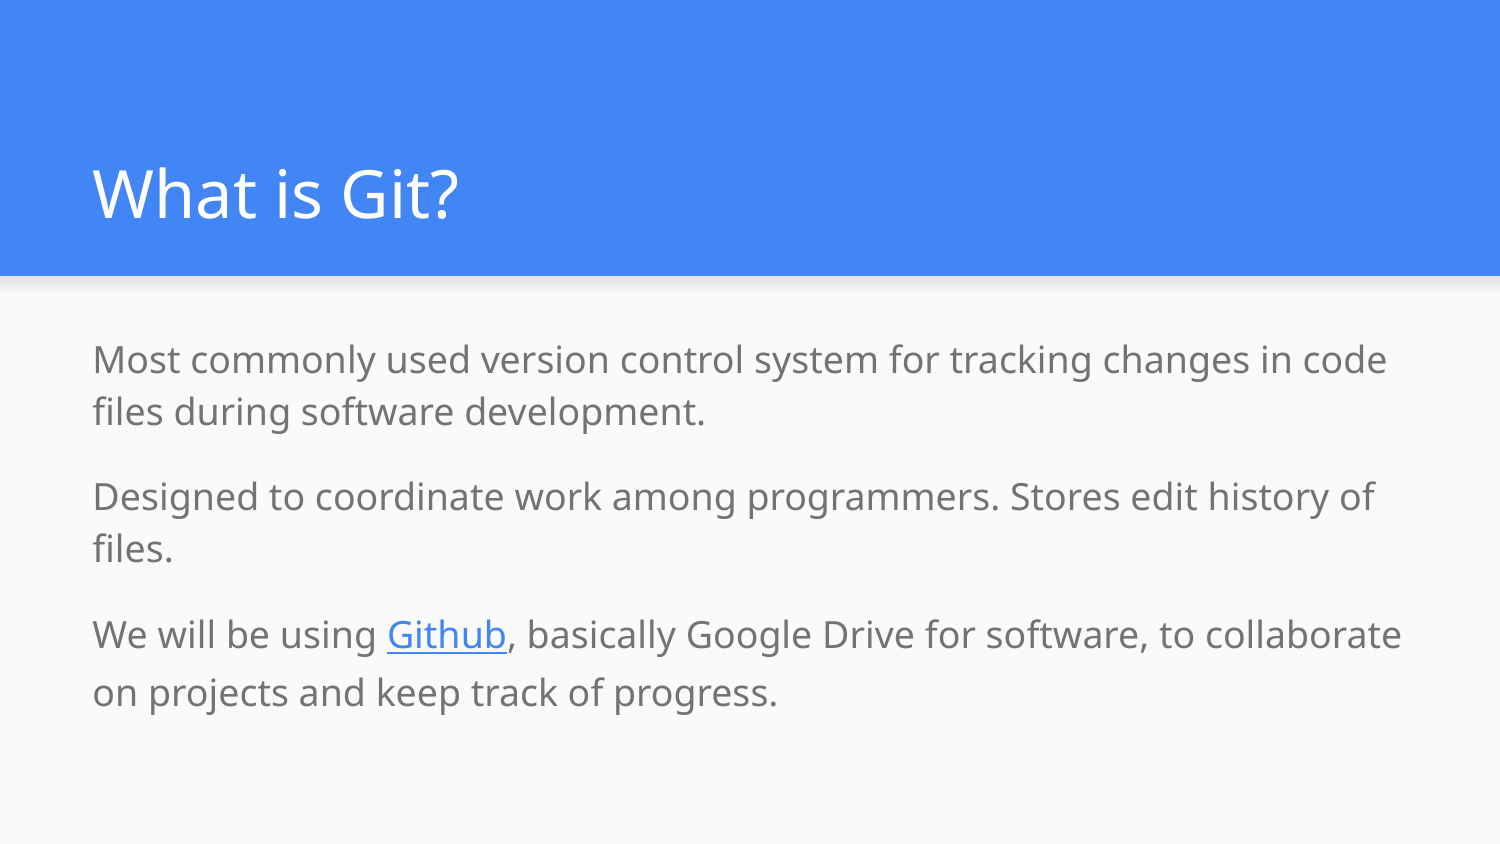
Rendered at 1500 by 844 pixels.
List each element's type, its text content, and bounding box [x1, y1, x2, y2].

list Most commonly used version control system for tracking changes in code files during software development. Designed to coordinate work among programmers. Stores edit history of files. We will be using Github, basically Google Drive for software, to collaborate on projects and keep track of progress. [77, 314, 1427, 760]
title What is Git? [77, 121, 1427, 248]
